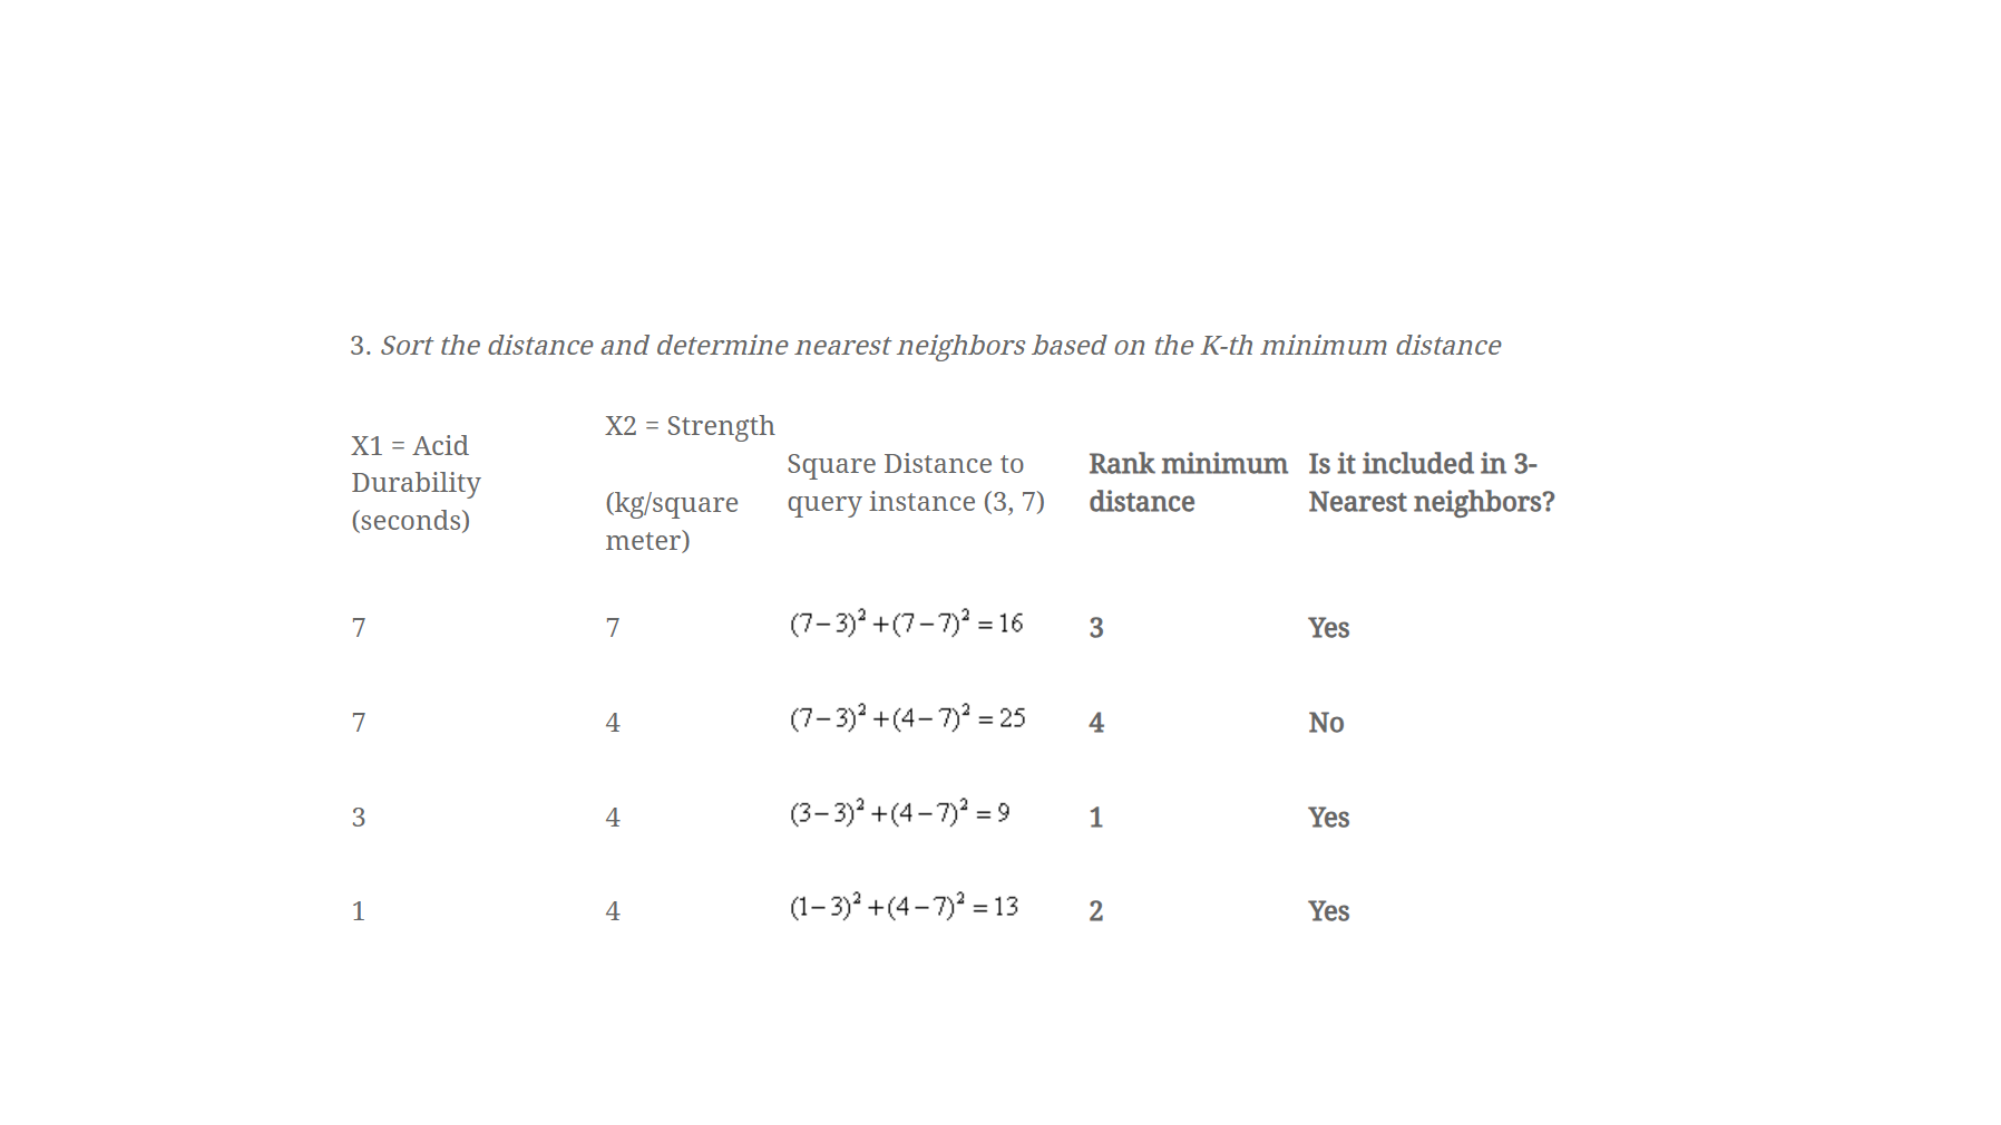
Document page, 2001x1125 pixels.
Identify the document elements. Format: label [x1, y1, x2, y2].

list [293, 299, 1707, 1014]
